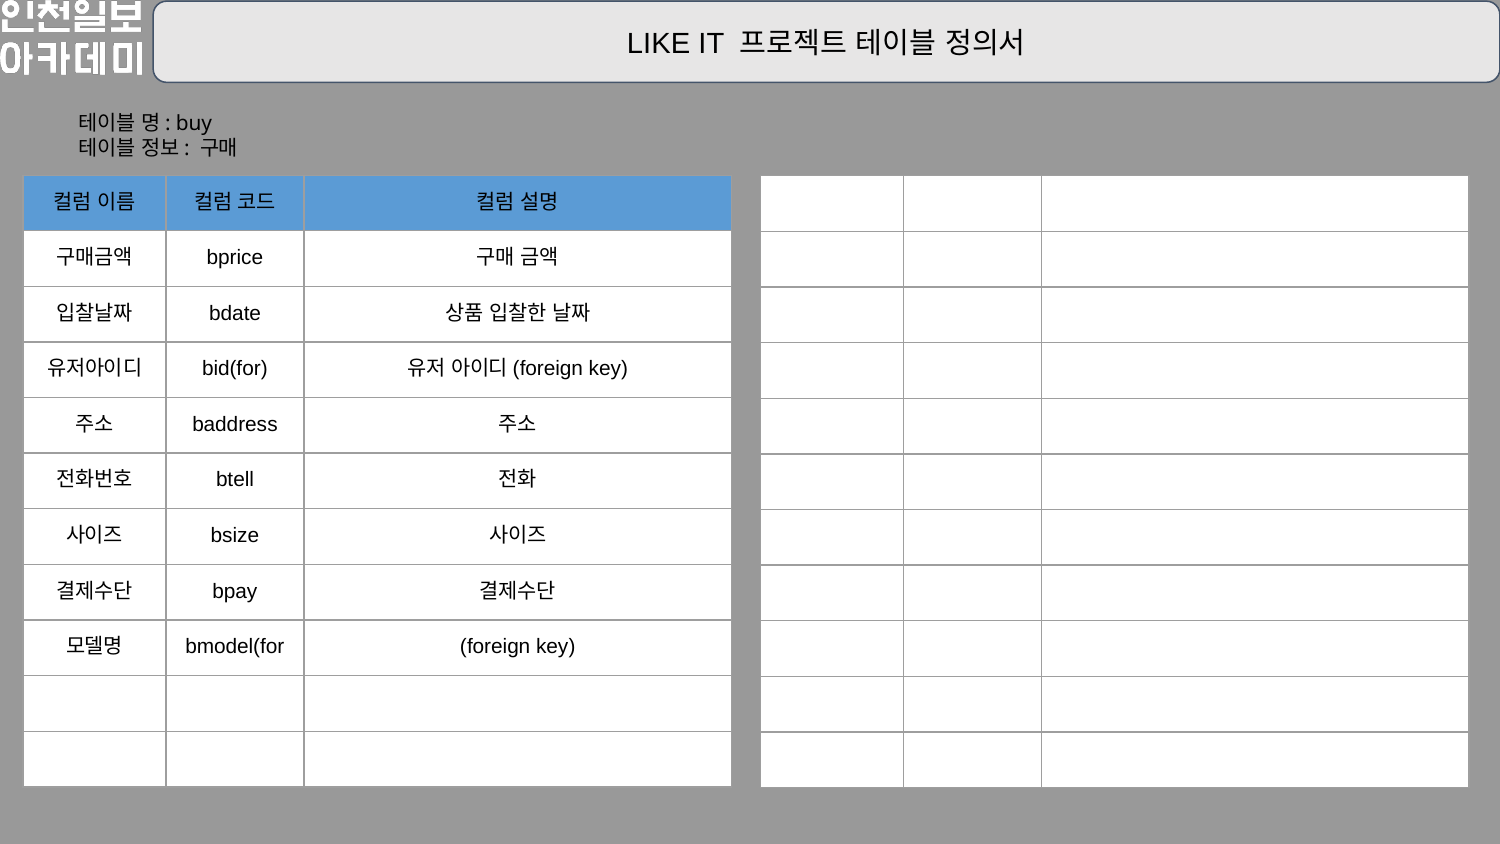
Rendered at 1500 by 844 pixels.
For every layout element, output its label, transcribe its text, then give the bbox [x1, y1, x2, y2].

table_cell [904, 510, 1041, 564]
table_cell 결제수단 [305, 565, 731, 619]
table_cell [24, 676, 165, 731]
table_cell bsize [167, 509, 303, 564]
table_header 컬럼 코드 [167, 176, 303, 230]
table_cell 모델명 [24, 621, 165, 675]
table_cell [761, 566, 903, 620]
table_cell 사이즈 [24, 509, 165, 564]
table_cell [761, 343, 903, 398]
table_header 컬럼 이름 [24, 176, 165, 230]
table_cell [761, 621, 903, 676]
table_cell [761, 399, 903, 453]
table_header 컬럼 설명 [305, 176, 731, 230]
table_cell 상품 입찰한 날짜 [305, 287, 731, 341]
table_cell [904, 399, 1041, 453]
table_cell 전화번호 [24, 454, 165, 508]
table_cell [305, 732, 731, 786]
table_cell [1042, 232, 1468, 286]
table_cell baddress [167, 398, 303, 452]
table_cell bprice [167, 231, 303, 286]
table_cell [904, 455, 1041, 509]
table_cell 입찰날짜 [24, 287, 165, 341]
table_cell bpay [167, 565, 303, 619]
table_header [761, 176, 903, 231]
table_cell [761, 677, 903, 731]
table_cell [1042, 733, 1468, 787]
table_cell 주소 [305, 398, 731, 452]
table_header [1042, 176, 1468, 231]
table_cell 구매금액 [24, 231, 165, 286]
table_cell [167, 732, 303, 786]
table_cell [904, 621, 1041, 676]
table_cell 사이즈 [305, 509, 731, 564]
table_cell [1042, 343, 1468, 398]
table_cell 전화 [305, 454, 731, 508]
table_header [904, 176, 1041, 231]
table_cell [761, 510, 903, 564]
table_cell 주소 [24, 398, 165, 452]
table_cell bdate [167, 287, 303, 341]
table_cell [1042, 455, 1468, 509]
table_cell [24, 732, 165, 786]
table_cell [1042, 677, 1468, 731]
table_cell [761, 232, 903, 286]
table_cell btell [167, 454, 303, 508]
table_cell 유저아이디 [24, 343, 165, 397]
table_cell [1042, 621, 1468, 676]
picture [0, 0, 142, 76]
table_cell [904, 232, 1041, 286]
table_cell [904, 733, 1041, 787]
table_cell [761, 288, 903, 342]
text_box LIKE IT 프로젝트 테이블 정의서 [153, 1, 1500, 83]
table_cell 유저 아이디(foreign key) [305, 343, 731, 397]
table_cell [904, 677, 1041, 731]
text_box 테이블 명: buy 테이블 정보: 구매 [63, 94, 732, 175]
table_cell [1042, 288, 1468, 342]
table_cell bid(for) [167, 343, 303, 397]
table_cell 구매 금액 [305, 231, 731, 286]
table_cell [761, 455, 903, 509]
table_cell [305, 676, 731, 731]
table_cell [904, 343, 1041, 398]
table_cell bmodel(for [167, 621, 303, 675]
table_cell [167, 676, 303, 731]
table_cell [1042, 566, 1468, 620]
table_cell [904, 288, 1041, 342]
table_cell (foreign key) [305, 621, 731, 675]
table_cell [1042, 510, 1468, 564]
table_cell 결제수단 [24, 565, 165, 619]
table_cell [904, 566, 1041, 620]
table_cell [1042, 399, 1468, 453]
table_cell [761, 733, 903, 787]
